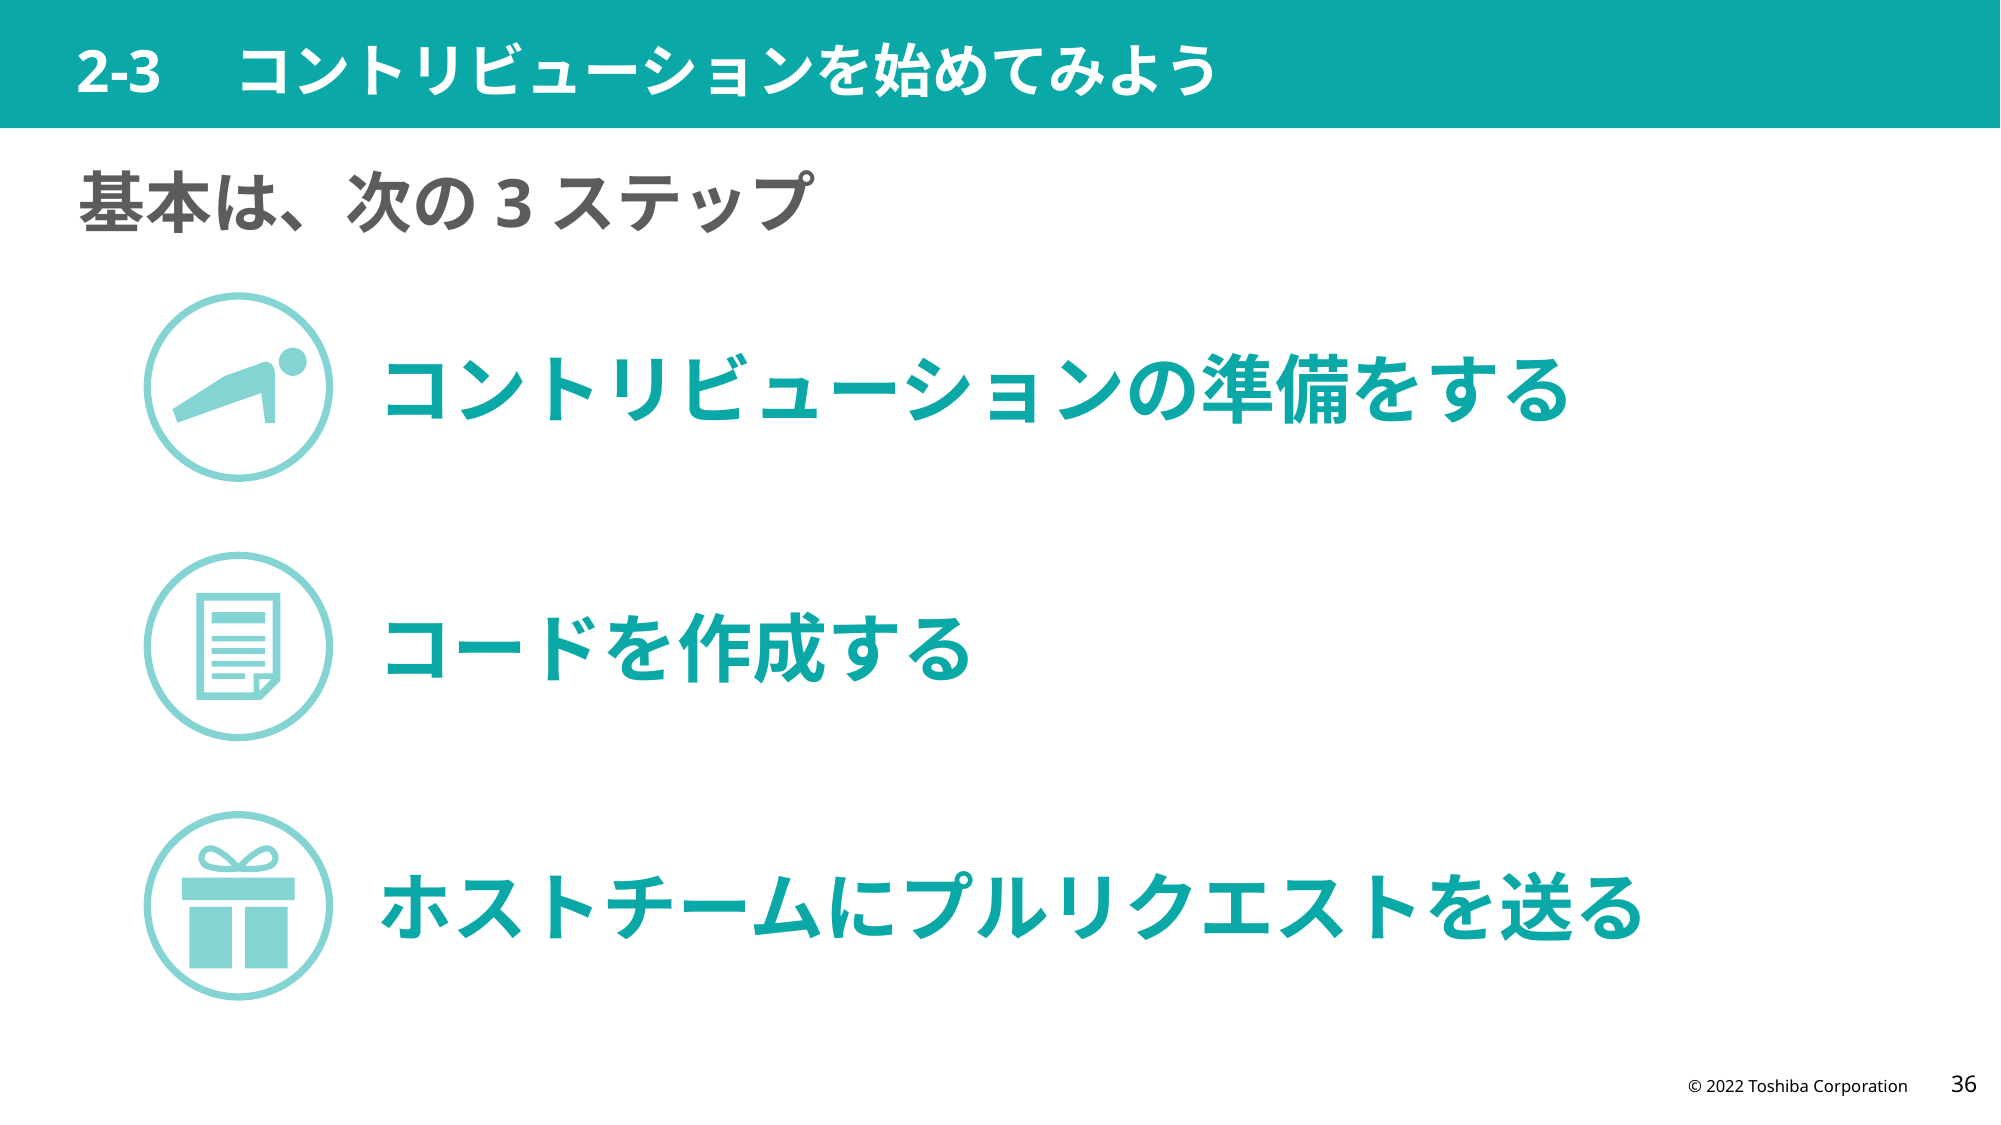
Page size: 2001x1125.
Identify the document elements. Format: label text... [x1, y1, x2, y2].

text_box [146, 554, 331, 739]
text_box コントリビューションの準備をする [377, 336, 1854, 438]
title 2-3 コントリビューションを始めてみよう [0, 0, 1878, 123]
text_box [146, 813, 331, 999]
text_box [182, 843, 295, 969]
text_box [196, 592, 281, 700]
text_box ホストチームにプルリクエストを送る [377, 855, 1854, 956]
text_box コードを作成する [377, 596, 1854, 697]
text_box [147, 295, 330, 479]
text_box 基本は、次の3ステップ [78, 162, 1924, 240]
